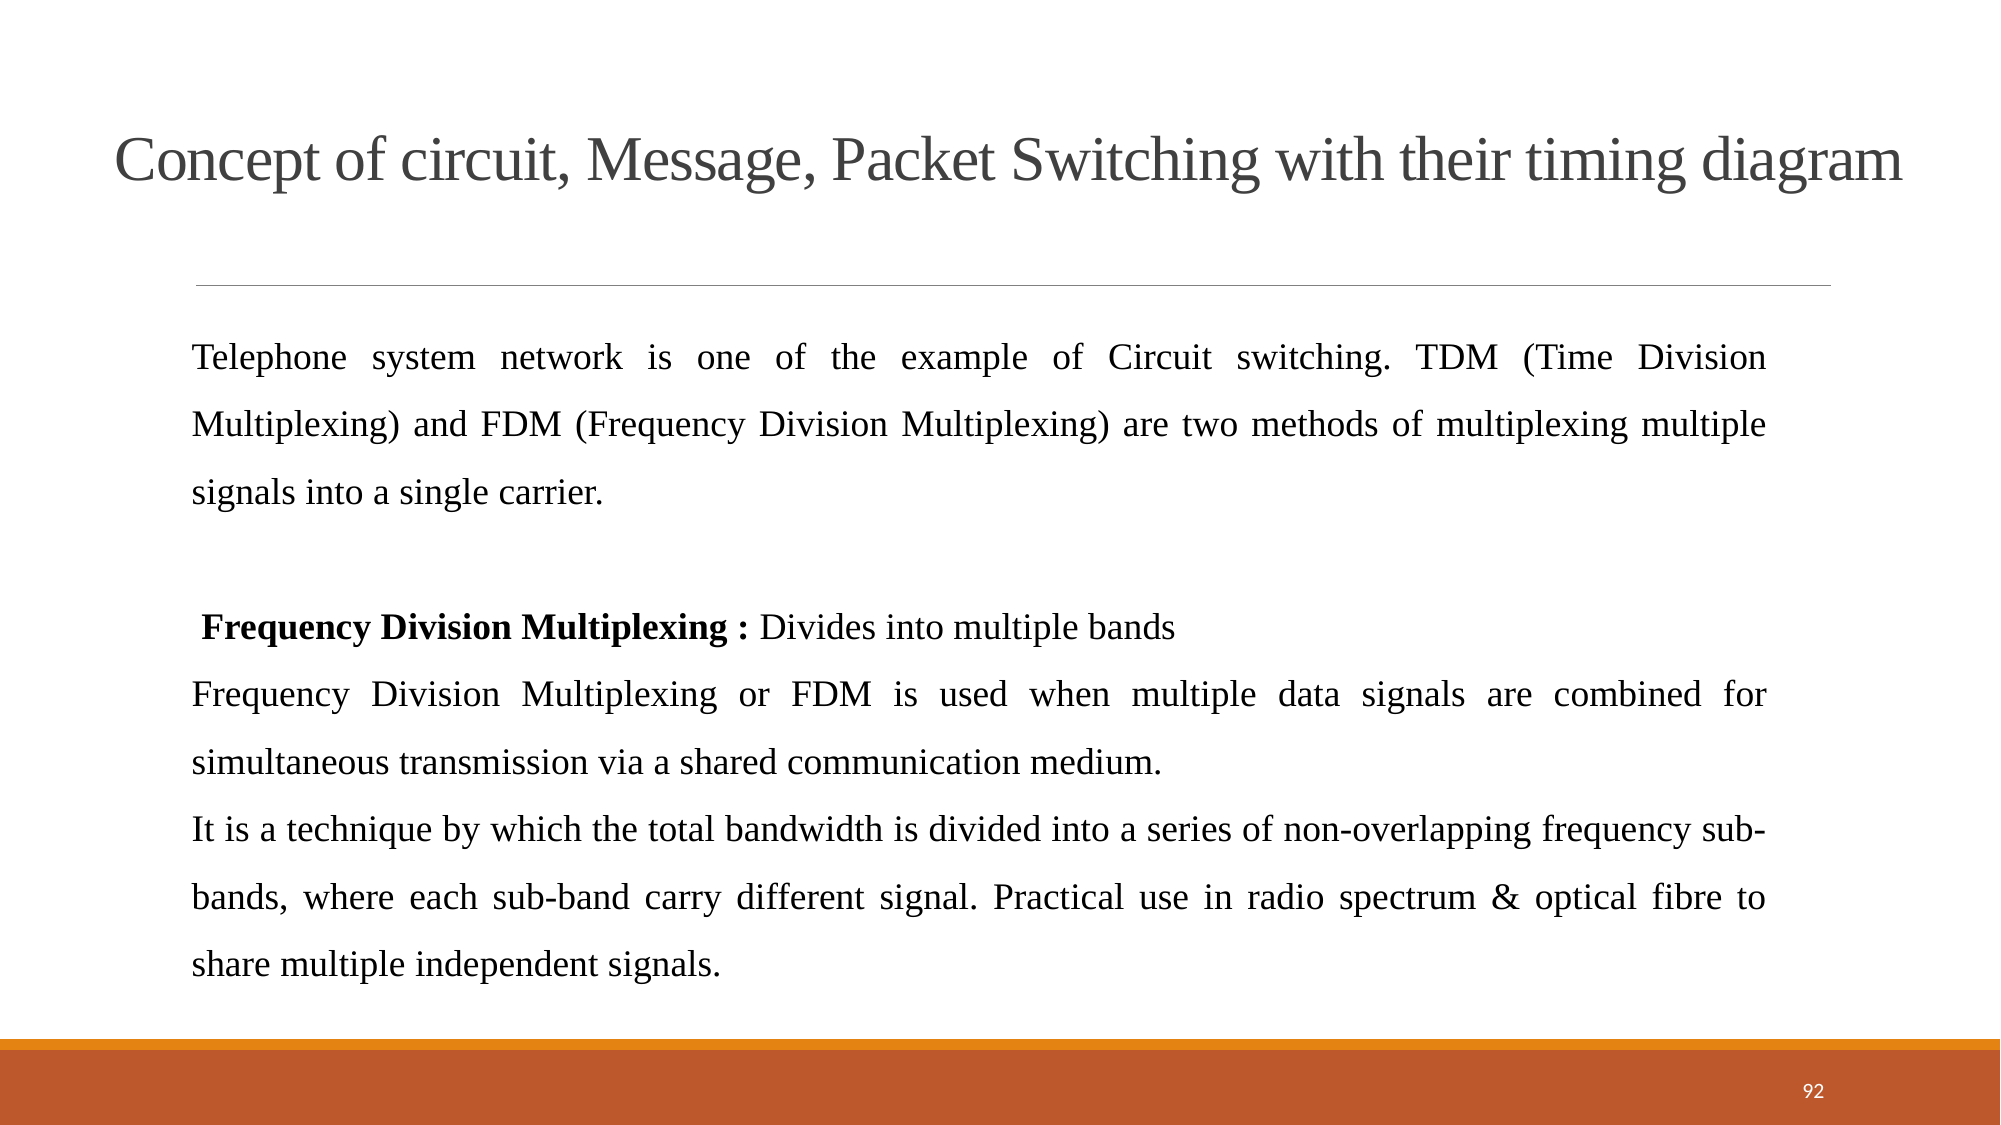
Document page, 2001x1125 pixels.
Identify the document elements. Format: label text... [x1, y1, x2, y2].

text_box Concept of circuit, Message, Packet Switching with their timing diagram [99, 59, 1946, 201]
slide_number 92 [1624, 1059, 1840, 1120]
text_box Telephone system network is one of the example of Circuit switching. TDM (Time Division Multiplexing) and FDM (Frequency Division Multiplexing) are two methods of multiplexing multiple signals into a single carrier. Frequency Division Multiplexing : Divides into multiple bands Frequency Division Multiplexing or FDM is used when multiple data signals are combined for simultaneous transmission via a shared communication medium. It is a technique by which the total bandwidth is divided into a series of non-overlapping frequency sub-bands, where each sub-band carry different signal. Practical use in radio spectrum & optical fibre to share multiple independent signals. [176, 301, 1784, 1060]
